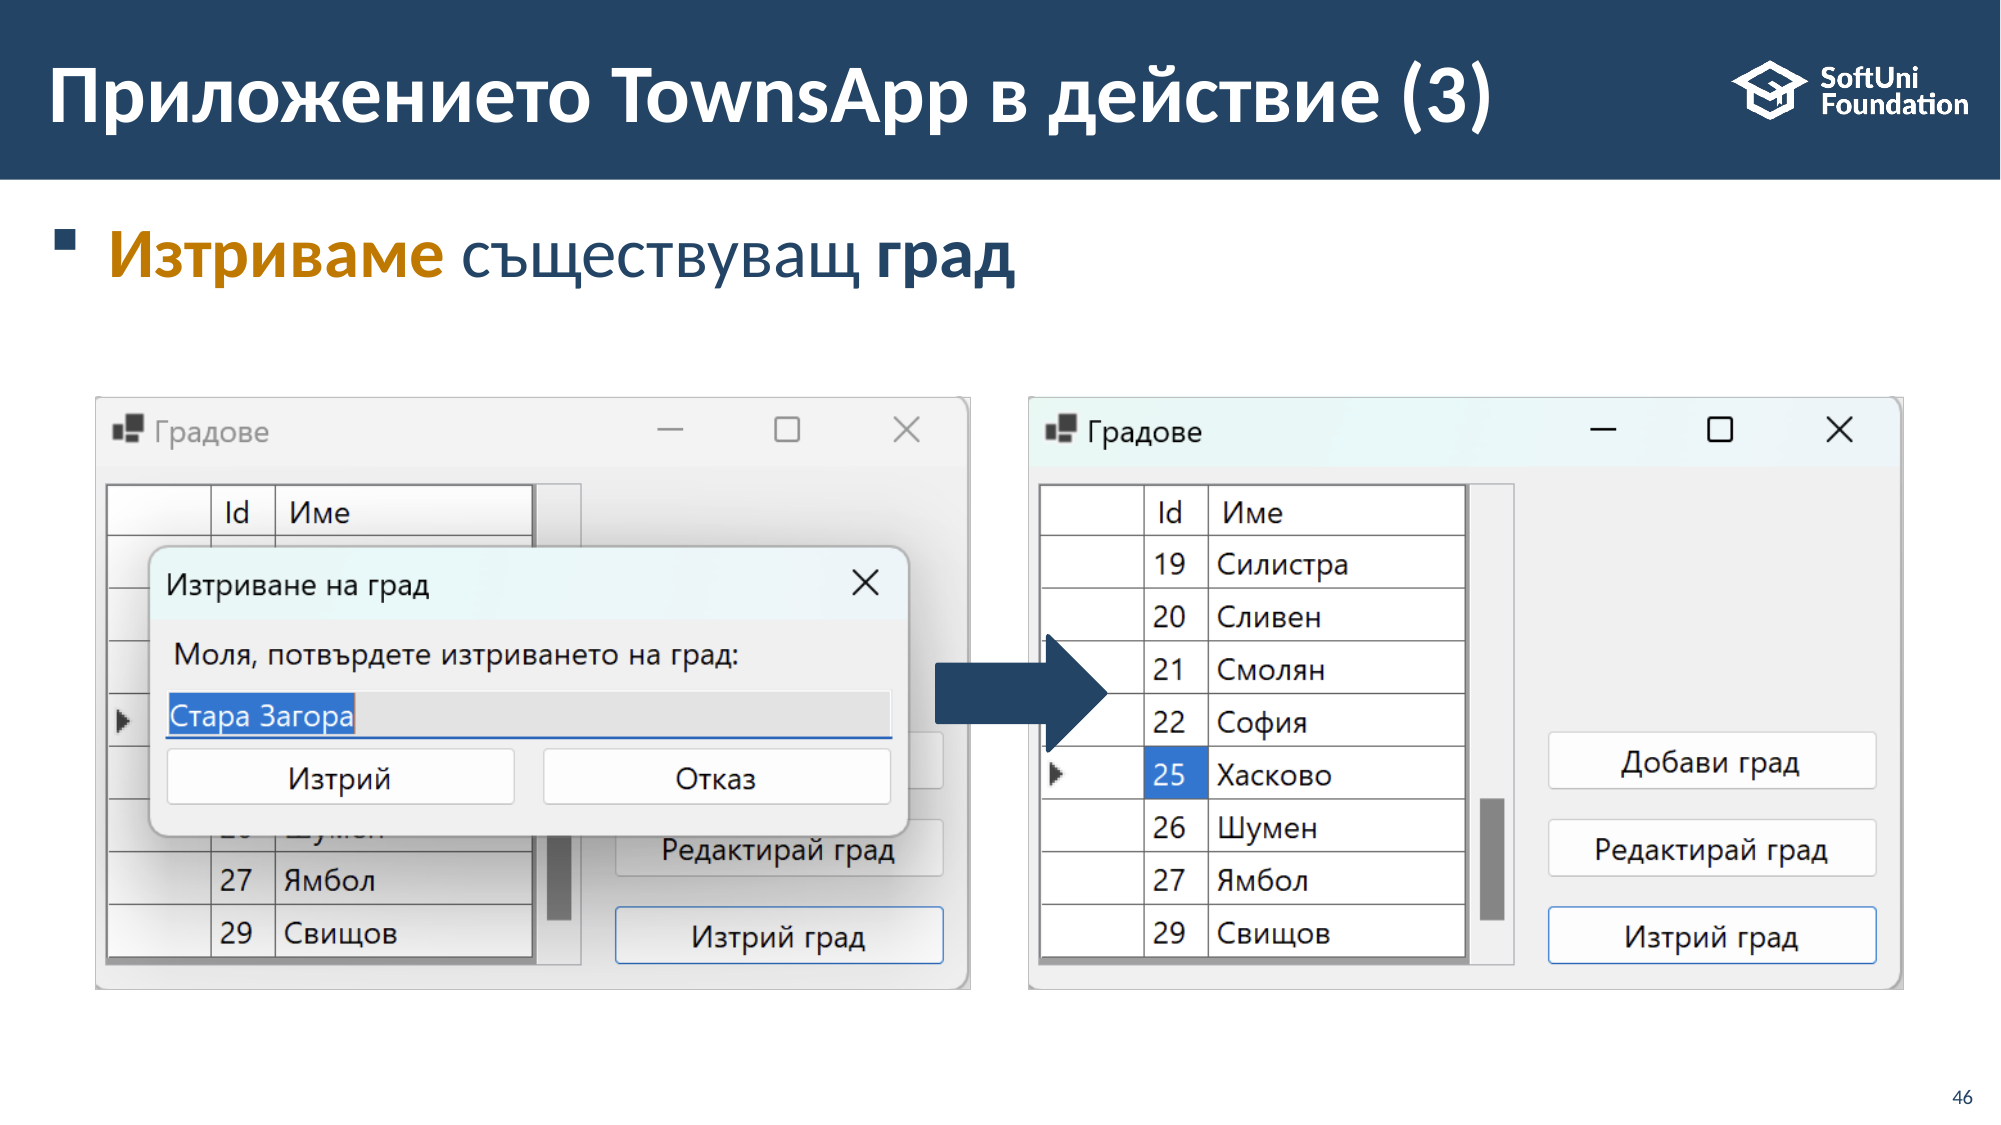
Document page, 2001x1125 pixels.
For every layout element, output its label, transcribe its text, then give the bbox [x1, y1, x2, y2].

picture [1731, 60, 1968, 120]
picture [1028, 396, 1904, 990]
text_box [32, 197, 1971, 1105]
text_box [975, 662, 1023, 725]
slide_number 46 [1927, 1067, 1989, 1117]
title Приложението TownsApp в действие (3) [31, 16, 1716, 162]
picture [95, 396, 971, 990]
